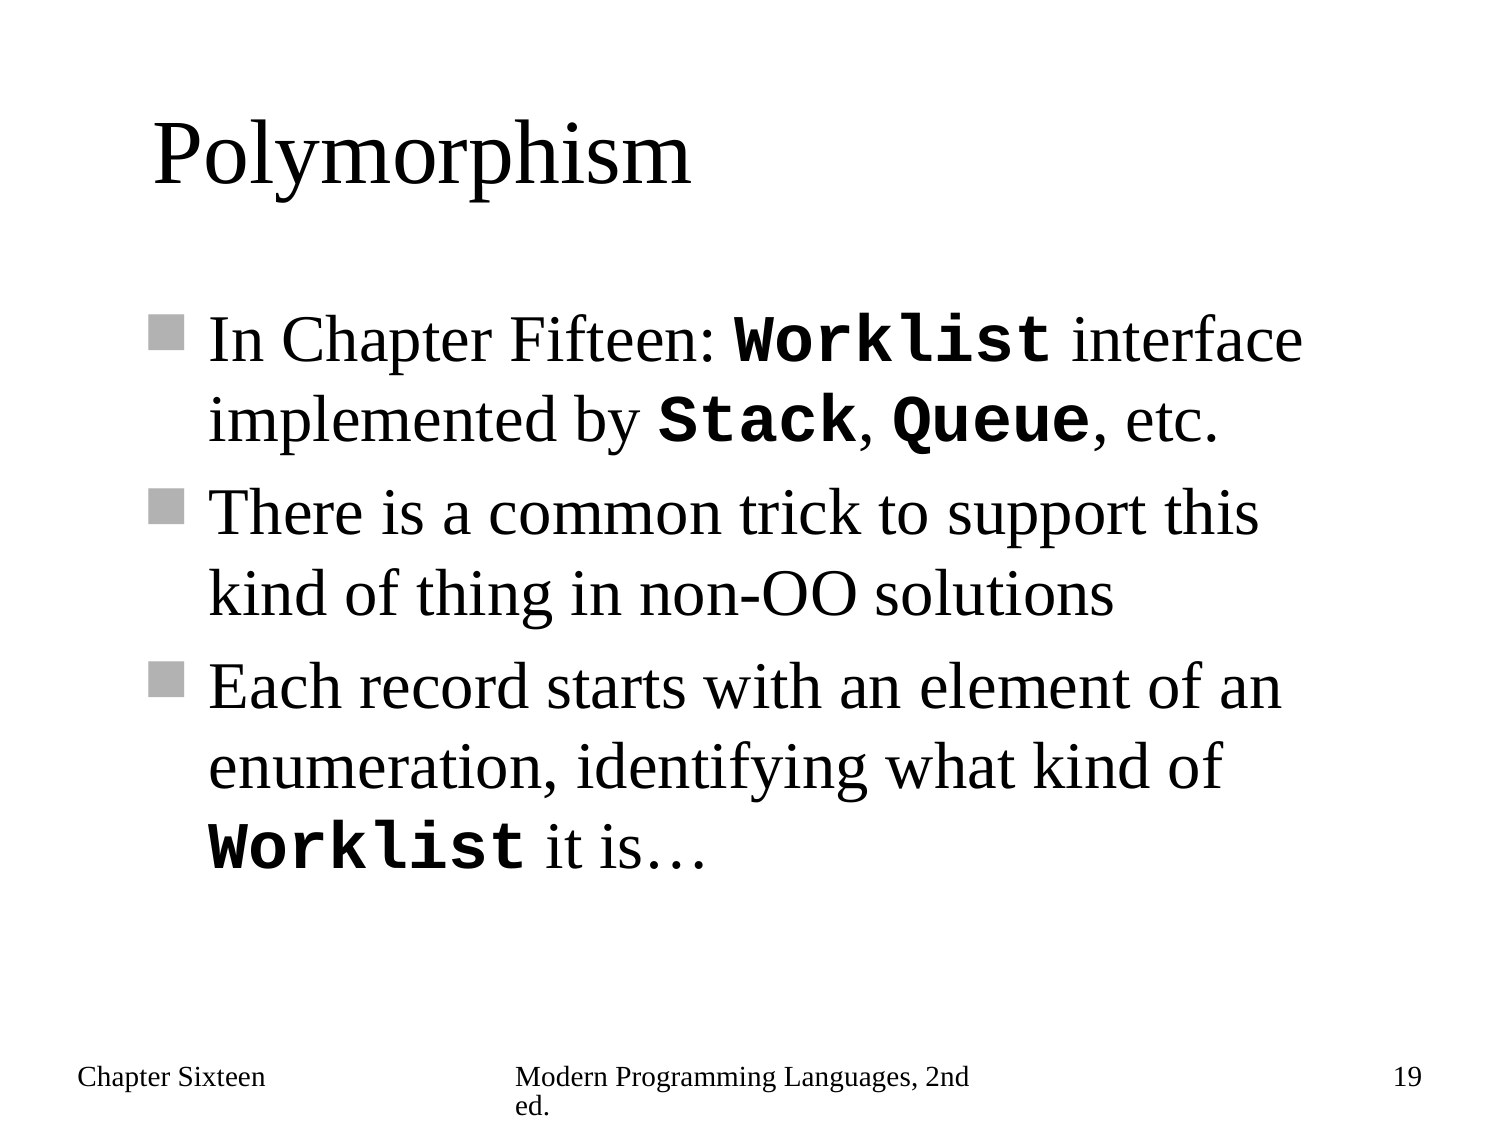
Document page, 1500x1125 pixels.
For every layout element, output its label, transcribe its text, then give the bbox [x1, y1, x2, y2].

footer Modern Programming Languages, 2nd ed. [499, 1036, 1001, 1113]
slide_number Chapter Sixteen [62, 1036, 401, 1113]
title Polymorphism [137, 56, 1413, 238]
list In Chapter Fifteen: Worklist interface implemented by Stack, Queue, etc. There is a common trick to support this kind of thing in non-OO solutions Each record starts with an element of an enumeration, identifying what kind of Worklist it is… [137, 287, 1413, 963]
slide_number 19 [1124, 1036, 1438, 1113]
